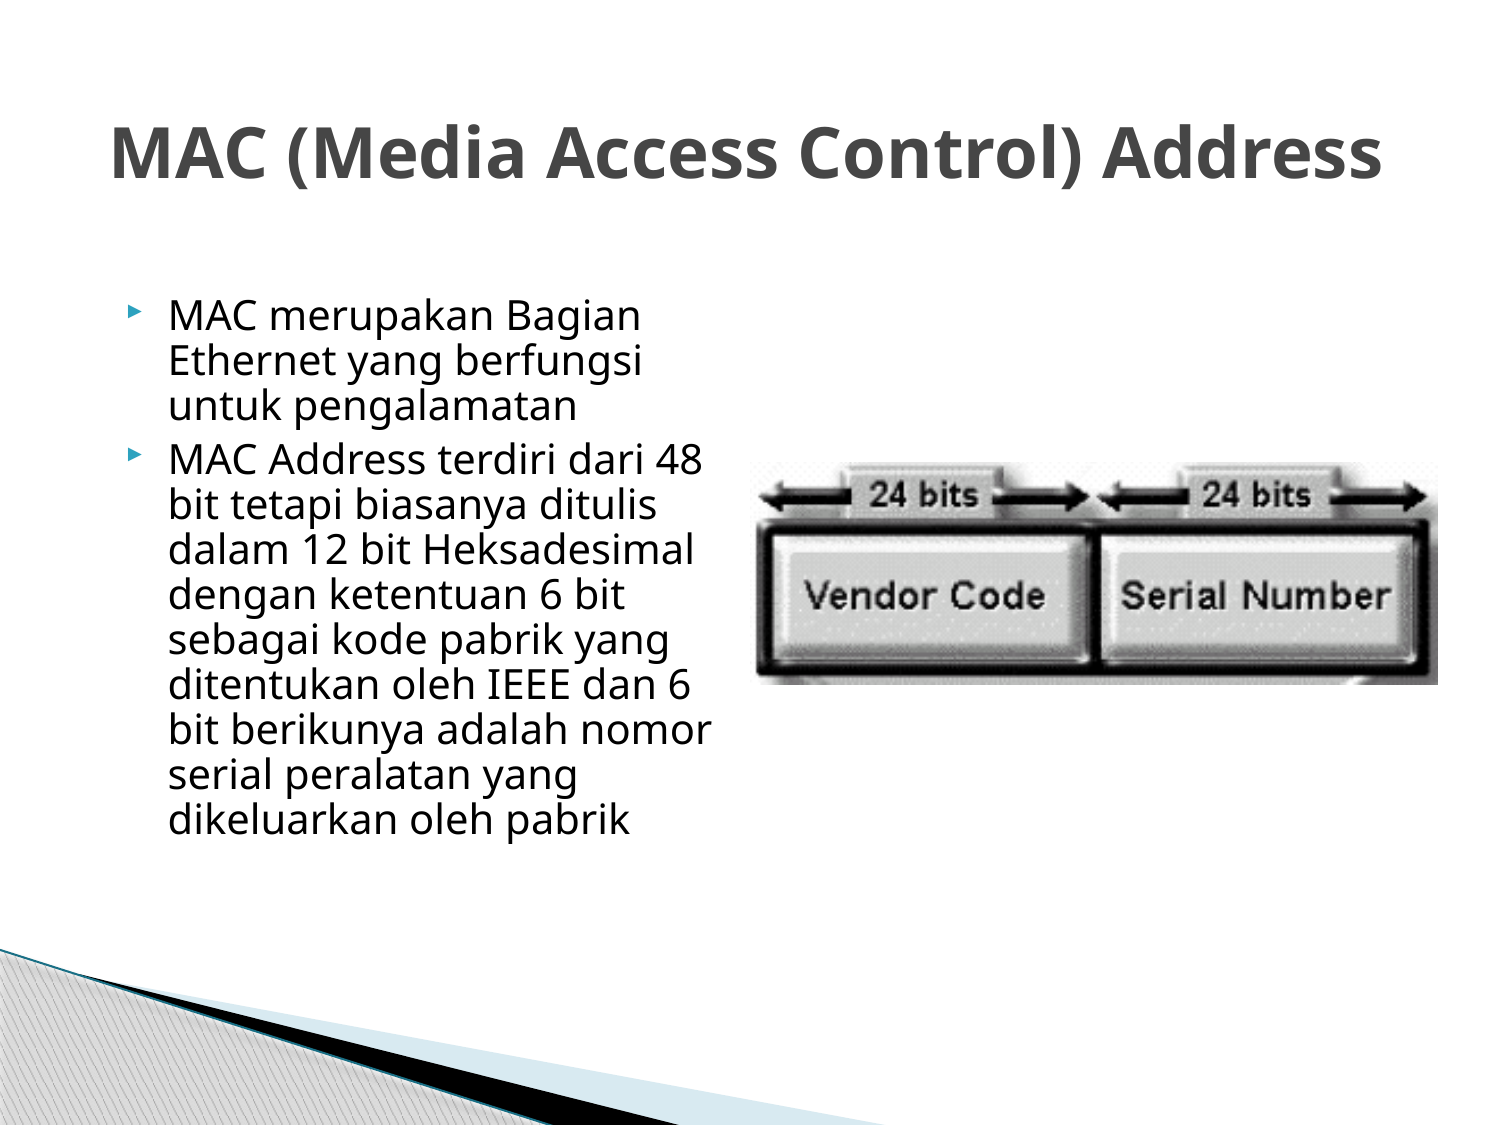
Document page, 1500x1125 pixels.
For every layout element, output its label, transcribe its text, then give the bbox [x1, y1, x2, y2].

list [749, 462, 1438, 686]
list MAC merupakan Bagian Ethernet yang berfungsi untuk pengalamatan MAC Address terdiri dari 48 bit tetapi biasanya ditulis dalam 12 bit Heksadesimal dengan ketentuan 6 bit sebagai kode pabrik yang ditentukan oleh IEEE dan 6 bit berikunya adalah nomor serial peralatan yang dikeluarkan oleh pabrik [92, 287, 737, 988]
title MAC (Media Access Control) Address [94, 50, 1407, 250]
